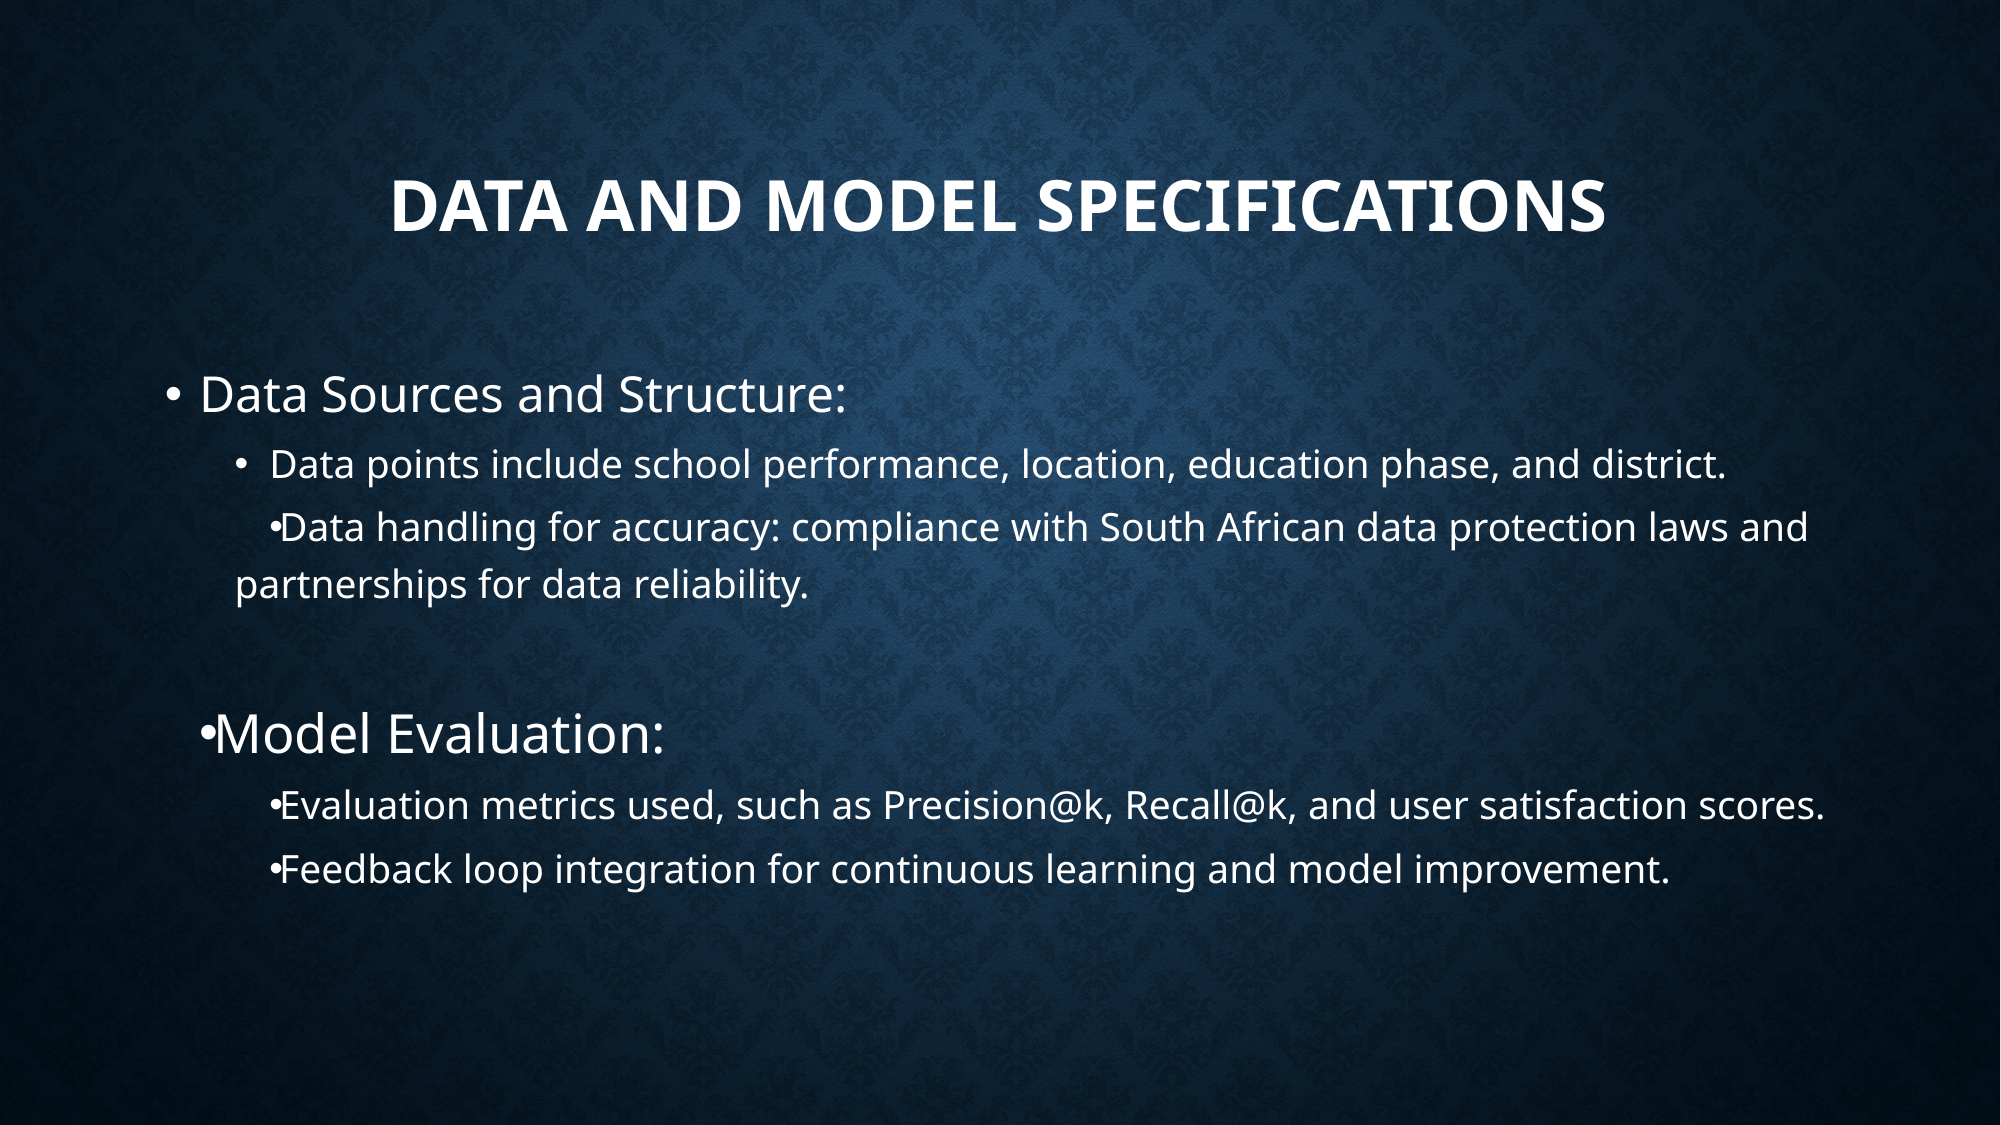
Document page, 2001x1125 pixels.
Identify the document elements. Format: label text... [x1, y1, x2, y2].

title Data and Model Specifications [149, 99, 1849, 318]
list Data Sources and Structure: Data points include school performance, location, education phase, and district. Data handling for accuracy: compliance with South African data protection laws and partnerships for data reliability. Model Evaluation: Evaluation metrics used, such as Precision@k, Recall@k, and user satisfaction scores. Feedback loop integration for continuous learning and model improvement. [149, 343, 1849, 950]
